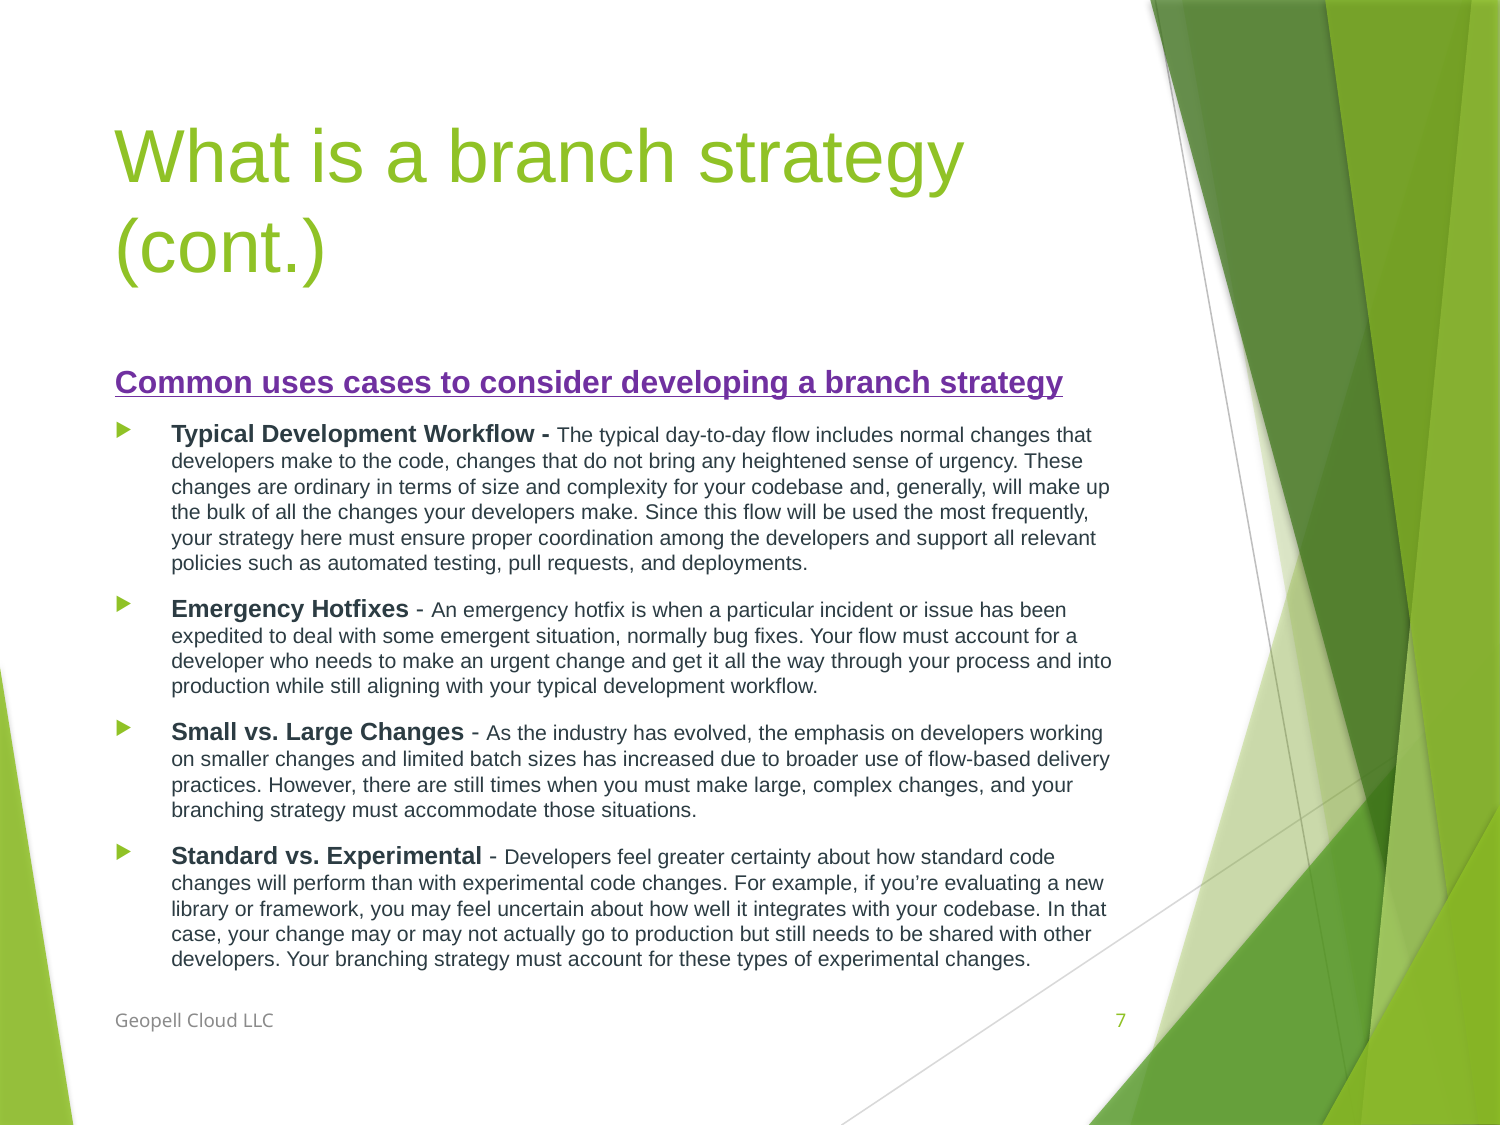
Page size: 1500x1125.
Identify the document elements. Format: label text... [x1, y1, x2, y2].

title What is a branch strategy (cont.) [99, 99, 1142, 317]
footer Geopell Cloud LLC [99, 991, 859, 1051]
slide_number 7 [1057, 991, 1142, 1051]
list Common uses cases to consider developing a branch strategy Typical Development Workflow - The typical day-to-day flow includes normal changes that developers make to the code, changes that do not bring any heightened sense of urgency. These changes are ordinary in terms of size and complexity for your codebase and, generally, will make up the bulk of all the changes your developers make. Since this flow will be used the most frequently, your strategy here must ensure proper coordination among the developers and support all relevant policies such as automated testing, pull requests, and deployments. Emergency Hotfixes - An emergency hotfix is when a particular incident or issue has been expedited to deal with some emergent situation, normally bug fixes. Your flow must account for a developer who needs to make an urgent change and get it all the way through your process and into production while still aligning with your typical development workflow. Small vs. Large Changes - As the industry has evolved, the emphasis on developers working on smaller changes and limited batch sizes has increased due to broader use of flow-based delivery practices. However, there are still times when you must make large, complex changes, and your branching strategy must accommodate those situations. Standard vs. Experimental - Developers feel greater certainty about how standard code changes will perform than with experimental code changes. For example, if you’re evaluating a new library or framework, you may feel uncertain about how well it integrates with your codebase. In that case, your change may or may not actually go to production but still needs to be shared with other developers. Your branching strategy must account for these types of experimental changes. [99, 354, 1142, 992]
